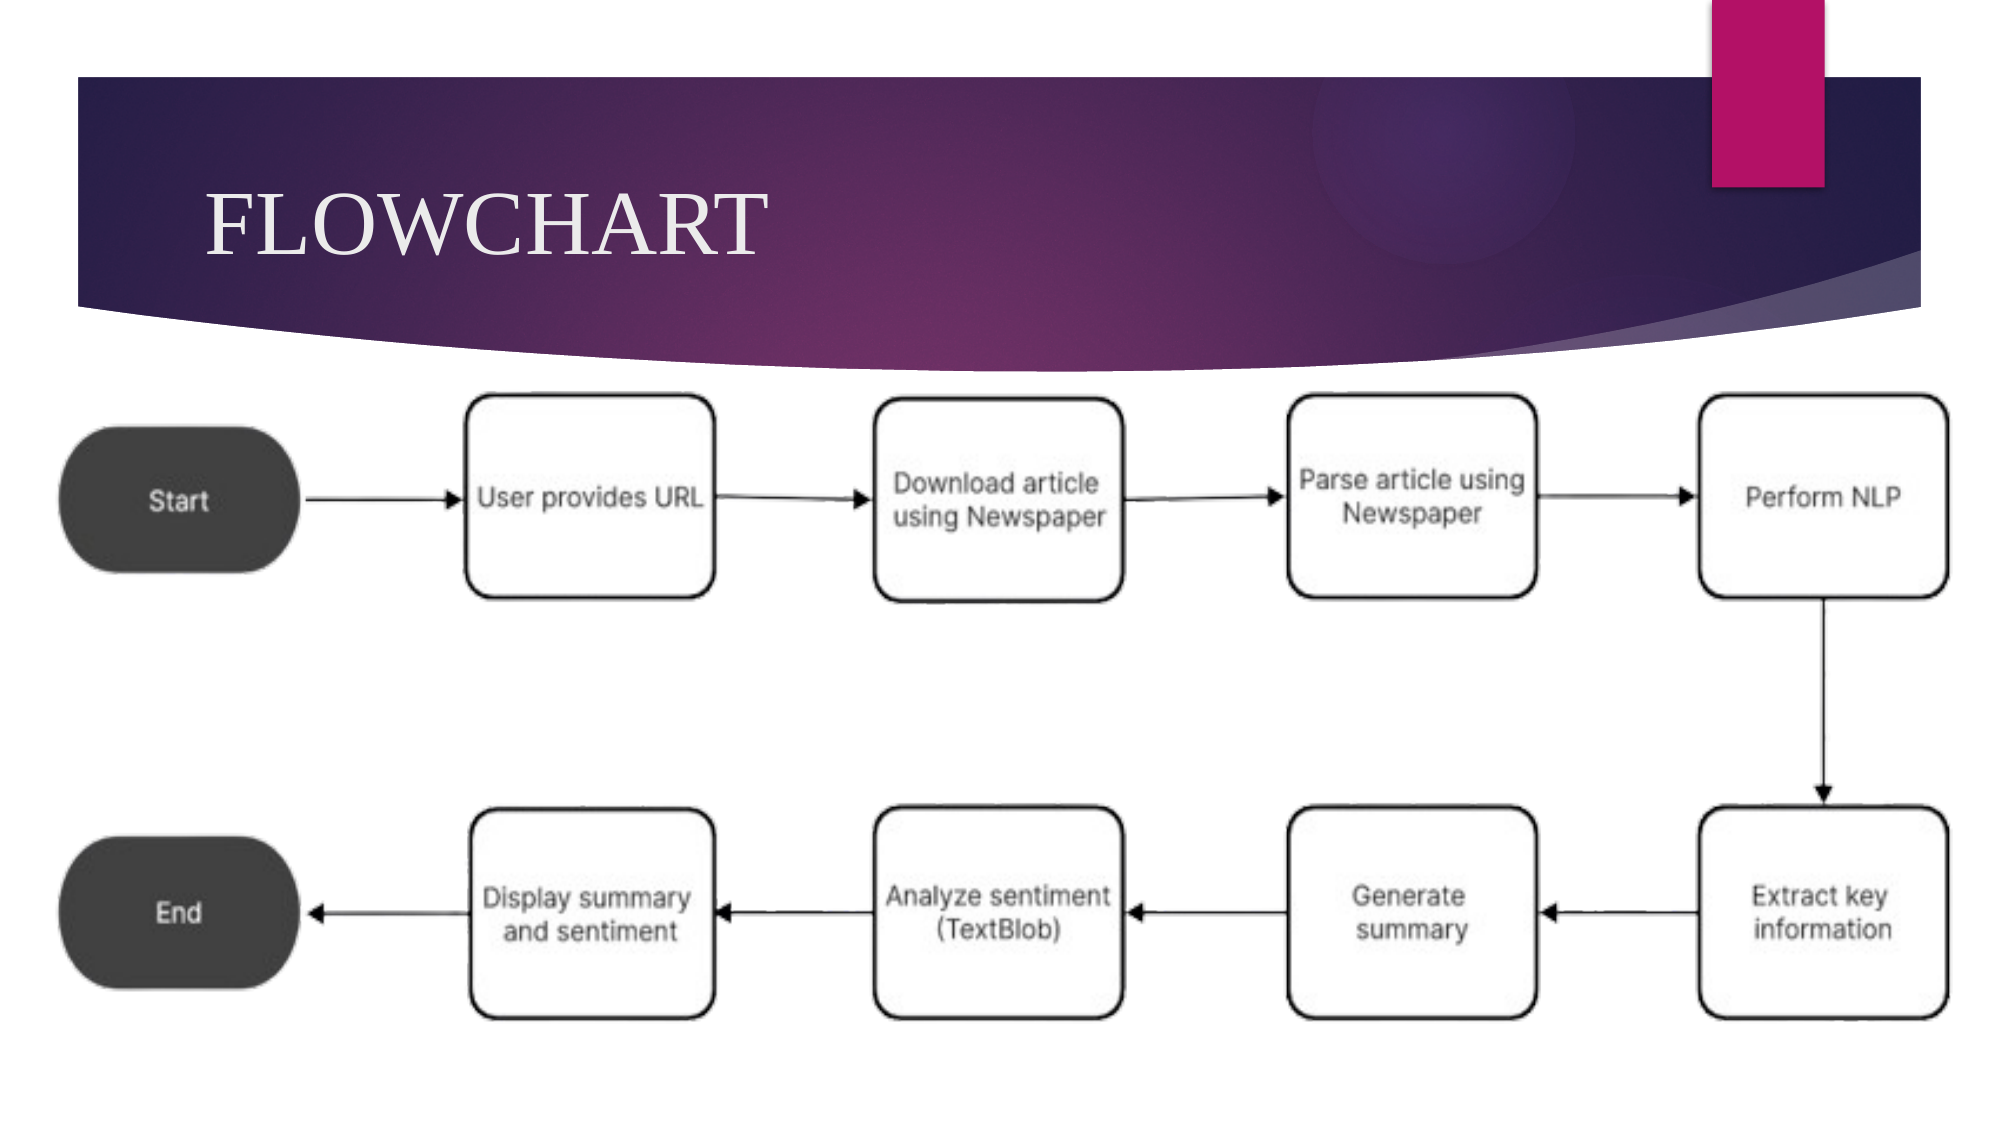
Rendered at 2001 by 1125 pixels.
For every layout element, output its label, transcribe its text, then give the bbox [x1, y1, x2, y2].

title FLOWCHART [189, 159, 1627, 276]
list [19, 335, 1988, 1080]
